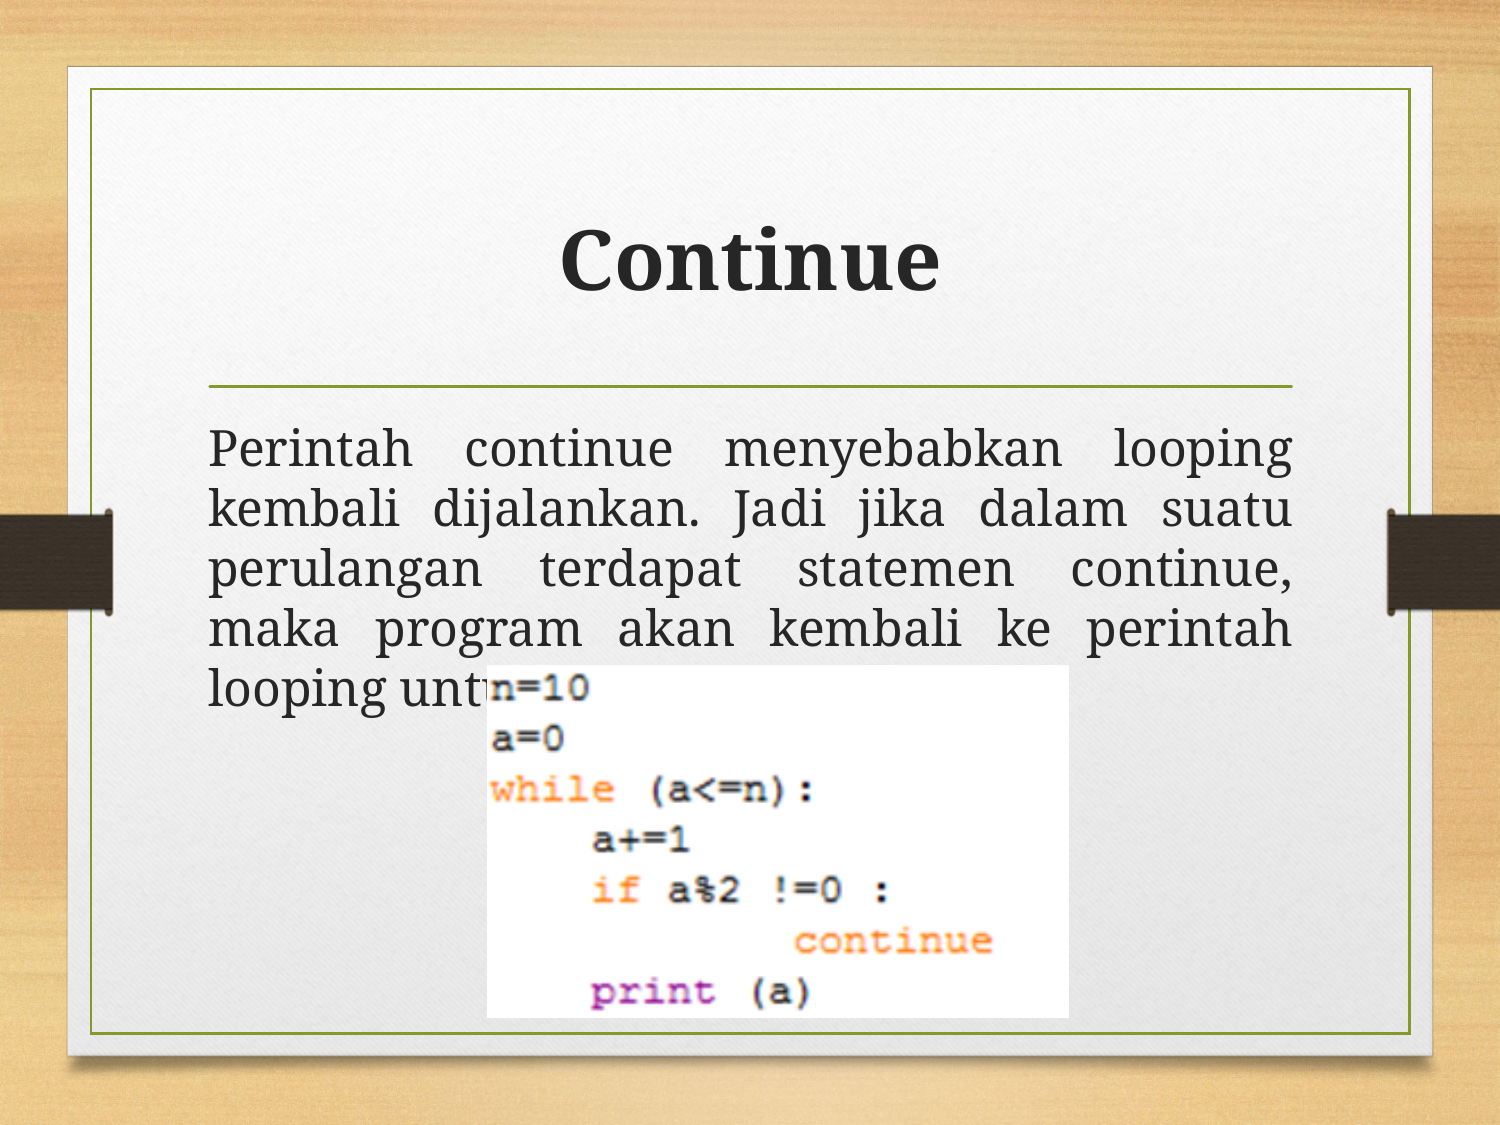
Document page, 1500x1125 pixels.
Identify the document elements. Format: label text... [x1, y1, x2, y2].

list Perintah continue menyebabkan looping kembali dijalankan. Jadi jika dalam suatu perulangan terdapat statemen continue, maka program akan kembali ke perintah looping untuk iterasi selanjutnya. [193, 408, 1309, 974]
title Continue [193, 150, 1309, 365]
picture [0, 0, 1500, 1125]
